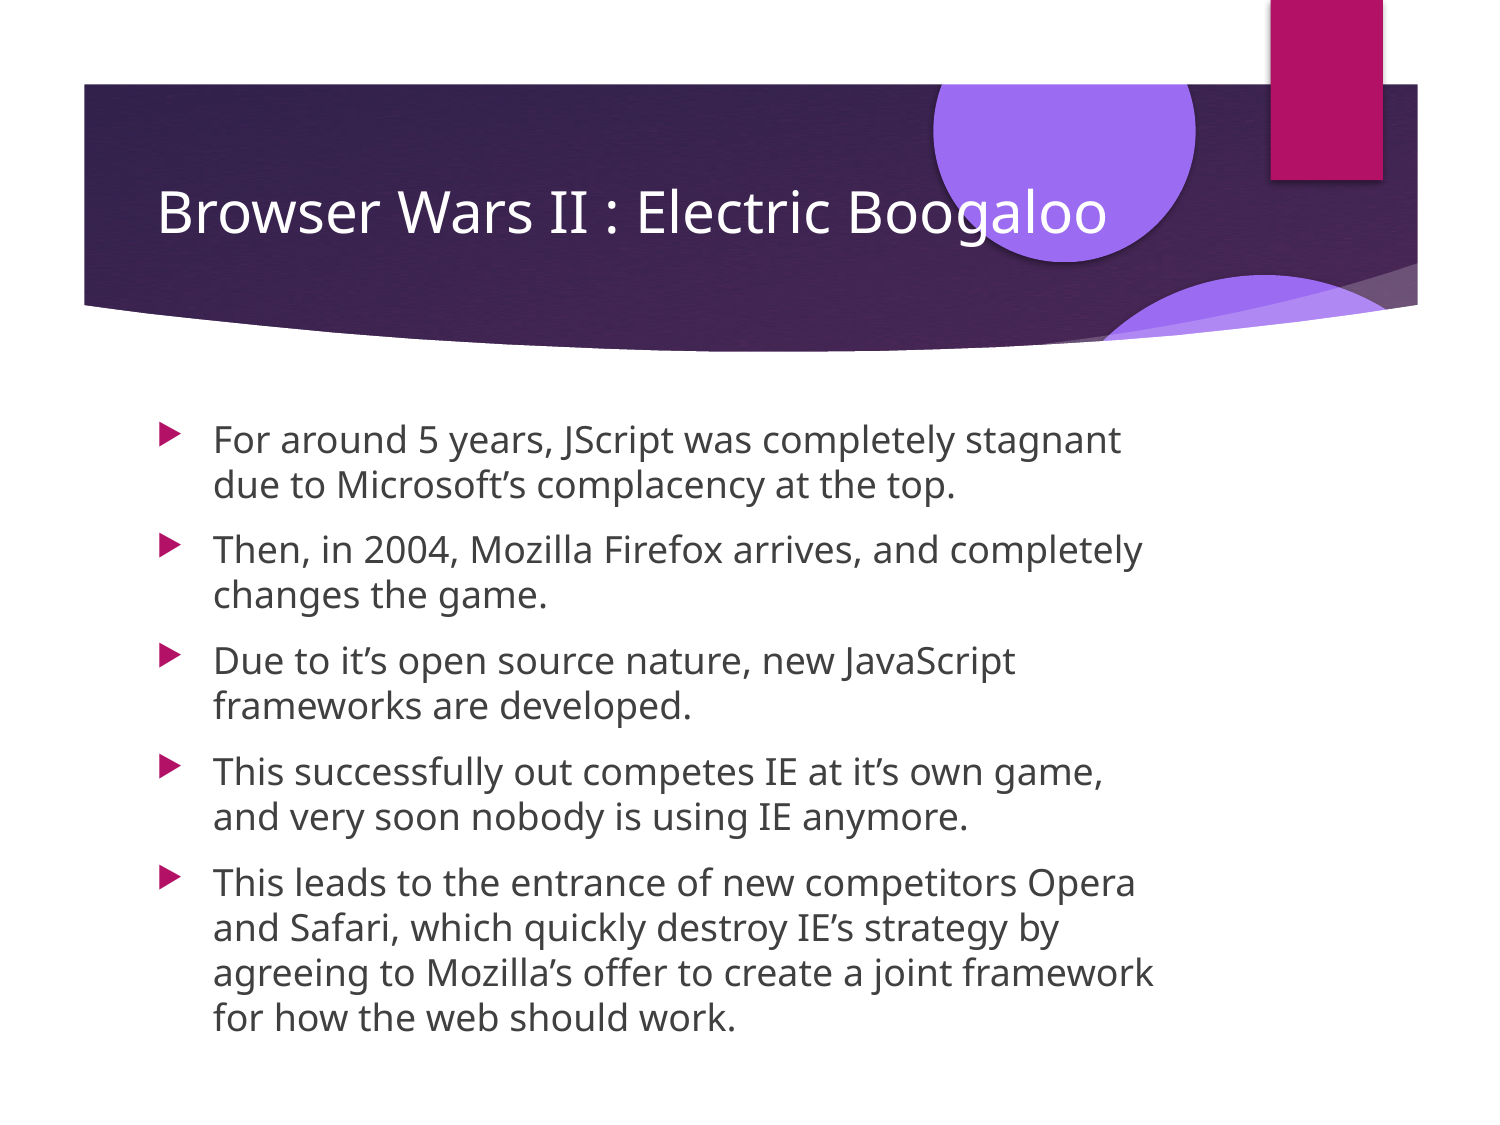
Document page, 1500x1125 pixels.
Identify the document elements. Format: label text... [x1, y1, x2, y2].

picture [85, 85, 1417, 351]
text_box For around 5 years, JScript was completely stagnant due to Microsoft’s complacency at the top. Then, in 2004, Mozilla Firefox arrives, and completely changes the game. Due to it’s open source nature, new JavaScript frameworks are developed. This successfully out competes IE at it’s own game, and very soon nobody is using IE anymore. This leads to the entrance of new competitors Opera and Safari, which quickly destroy IE’s strategy by agreeing to Mozilla’s offer to create a joint framework for how the web should work. [141, 408, 1183, 988]
text_box Browser Wars II : Electric Boogaloo [141, 152, 1183, 269]
